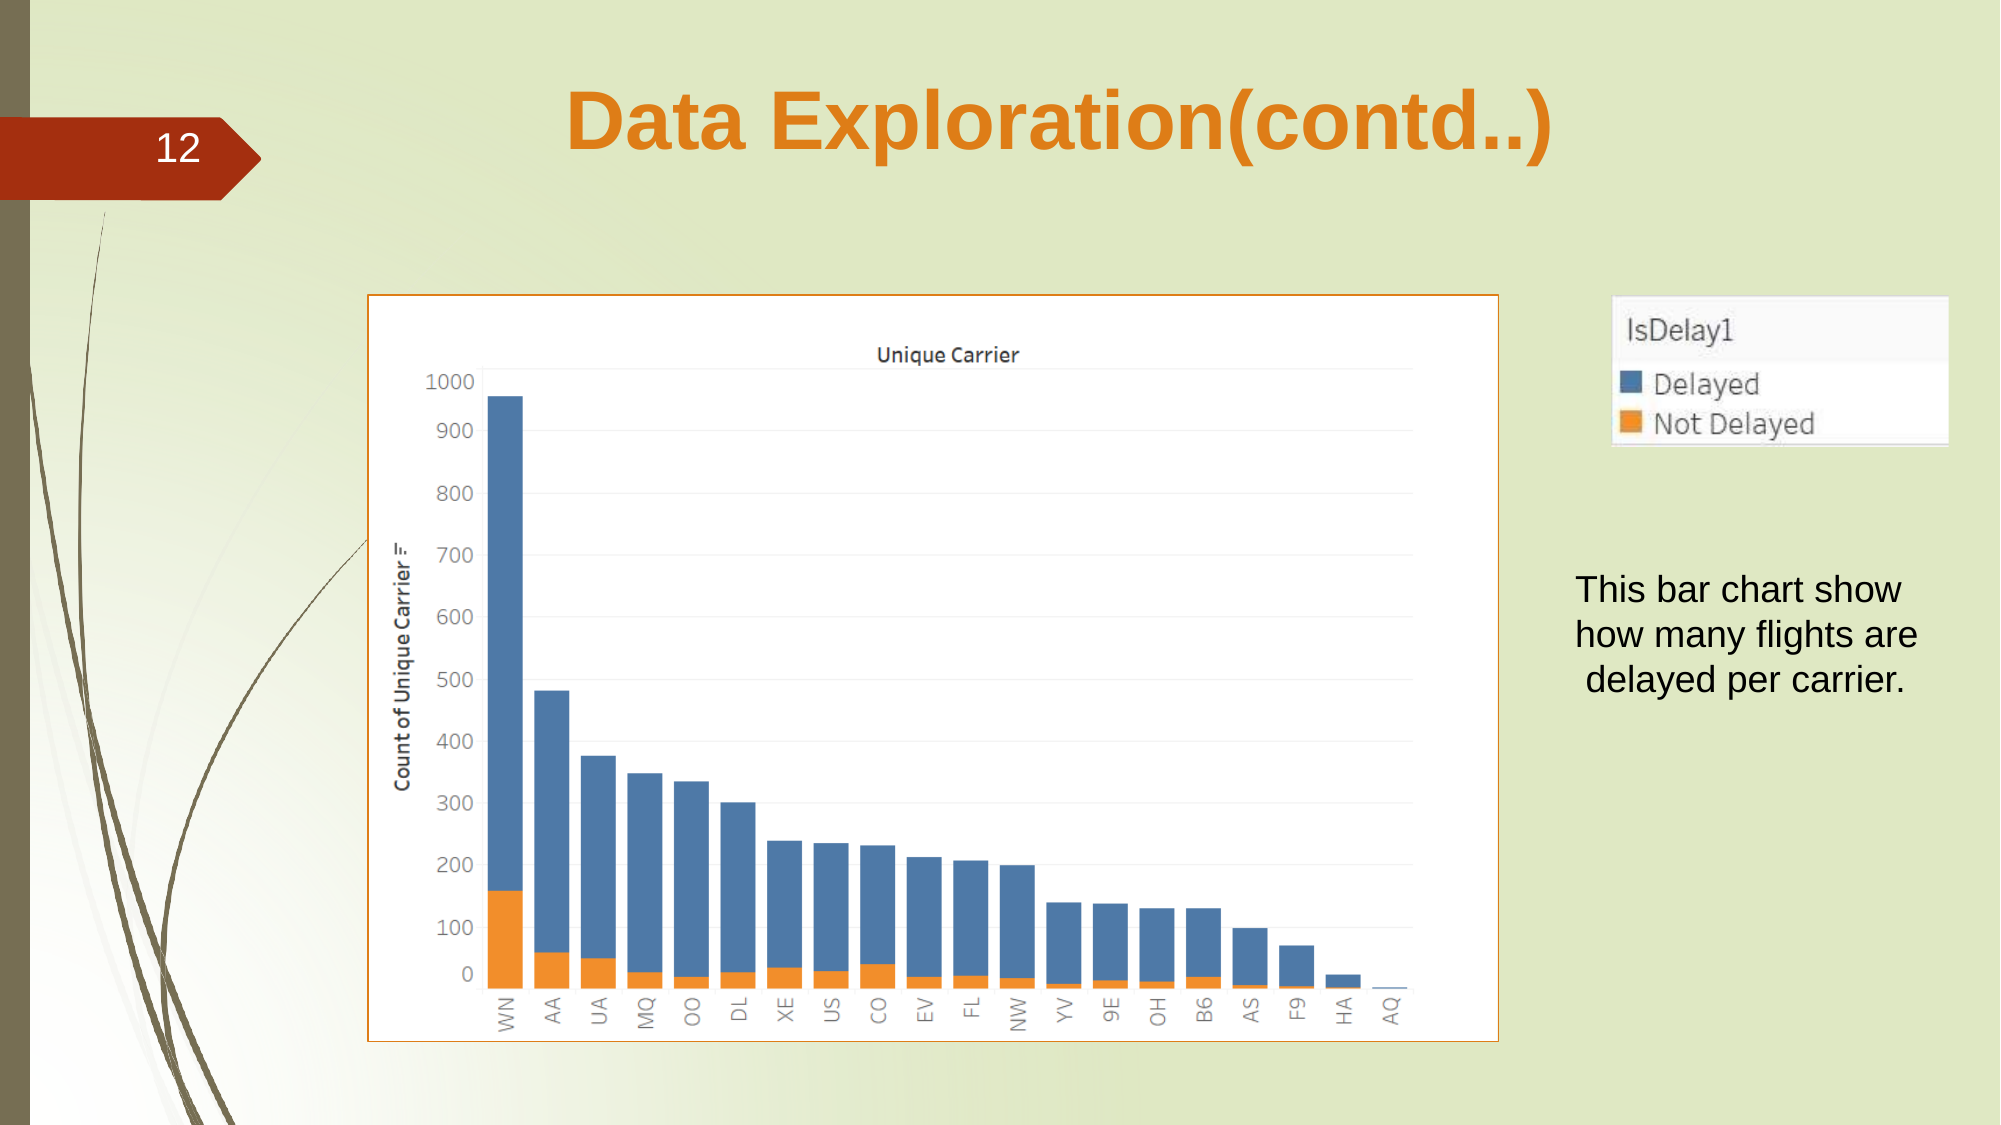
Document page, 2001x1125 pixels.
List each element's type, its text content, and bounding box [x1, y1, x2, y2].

text_box This bar chart show how many flights are delayed per carrier. [1573, 562, 1923, 702]
text_box [1611, 295, 1949, 447]
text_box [367, 294, 1499, 1043]
title Data Exploration(contd..) [441, 64, 1559, 169]
picture [30, 0, 2000, 1125]
text_box 12 [152, 118, 203, 173]
